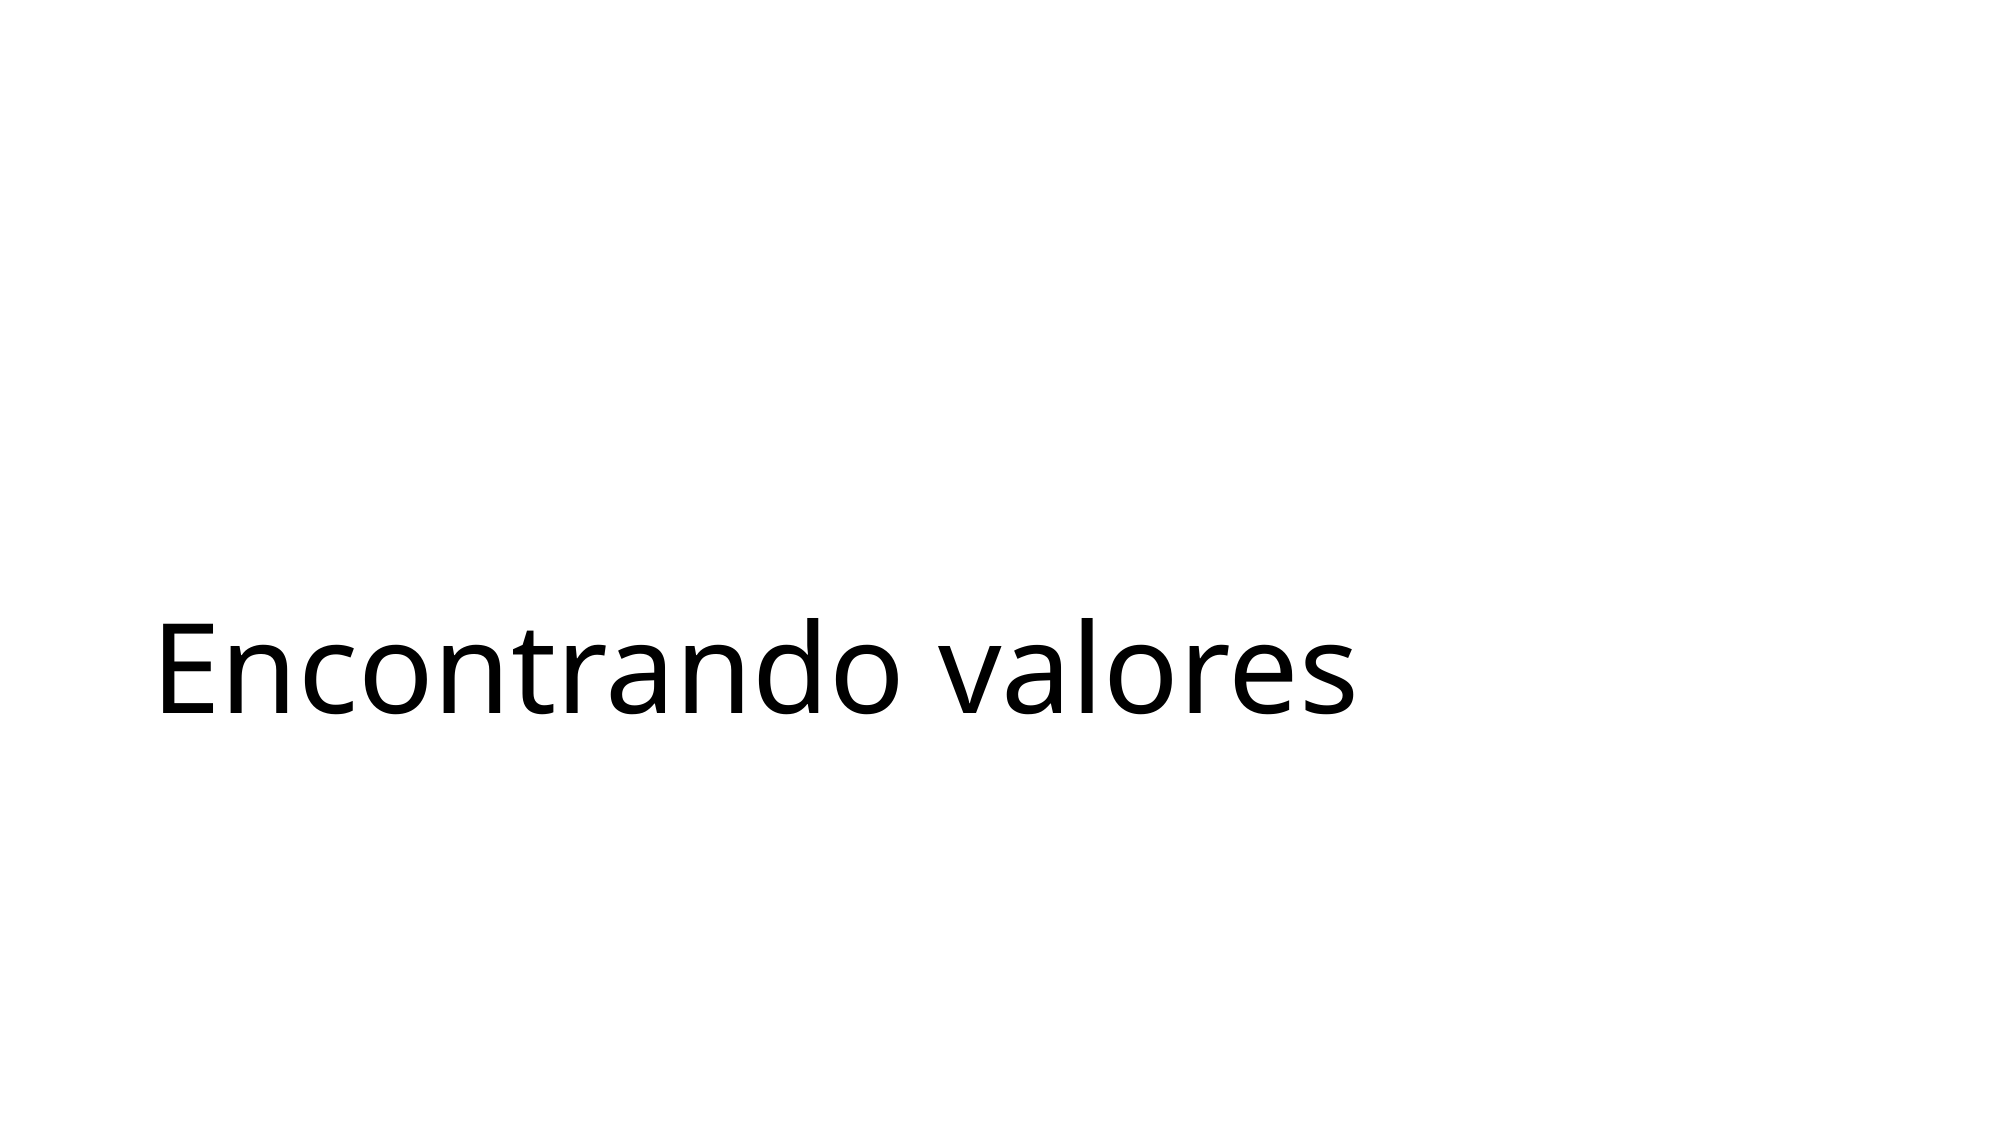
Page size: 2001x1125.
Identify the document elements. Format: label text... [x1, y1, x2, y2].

title Encontrando valores [136, 280, 1862, 749]
